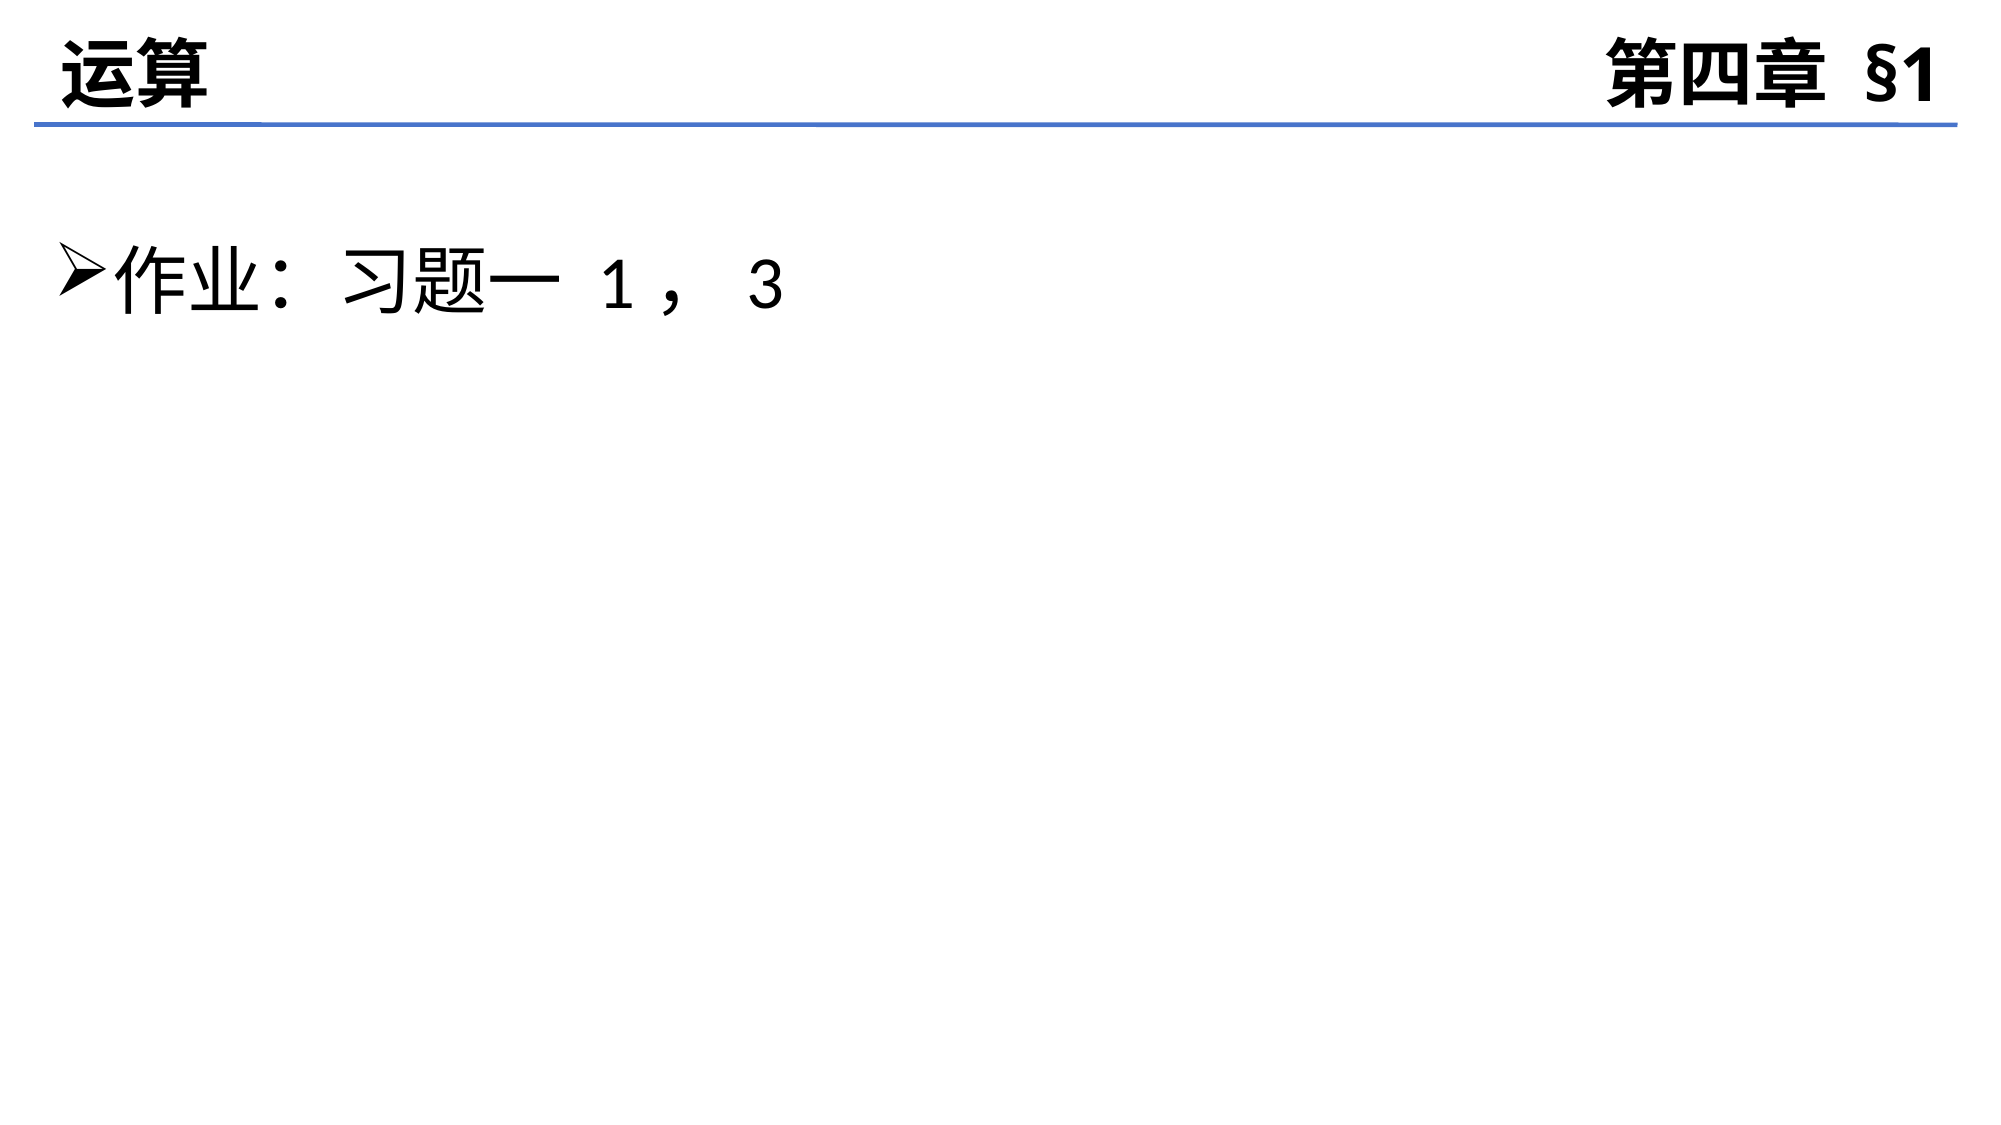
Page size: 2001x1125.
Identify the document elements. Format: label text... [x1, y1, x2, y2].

text_box 第四章 §1 [1576, 19, 1958, 124]
text_box 运算 [46, 18, 662, 124]
text_box 作业：习题一 1，3 [38, 181, 1958, 938]
